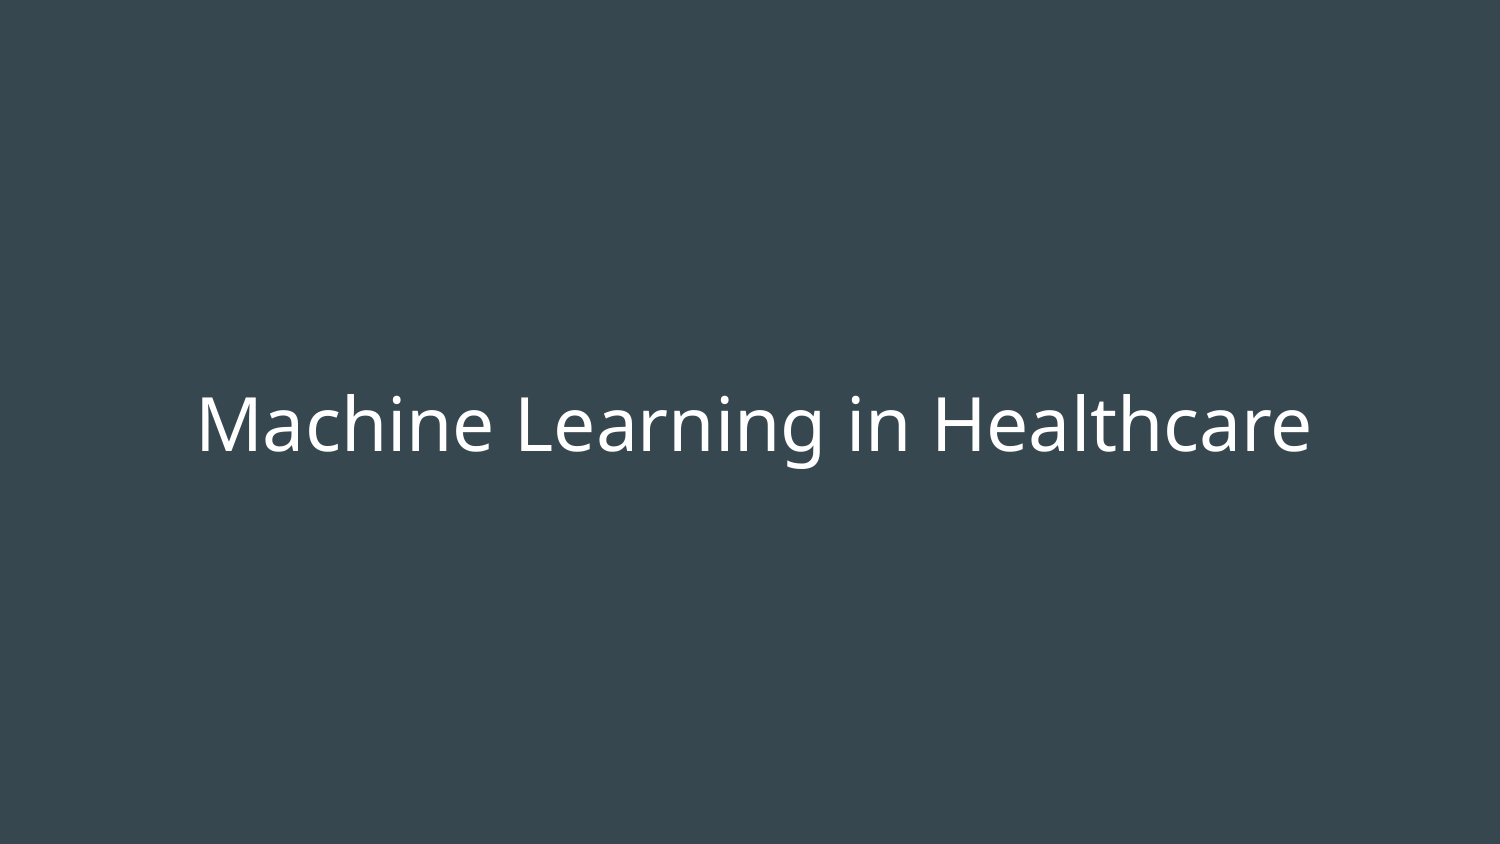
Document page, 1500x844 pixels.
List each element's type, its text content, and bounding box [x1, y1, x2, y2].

title Machine Learning in Healthcare [110, 351, 1399, 493]
